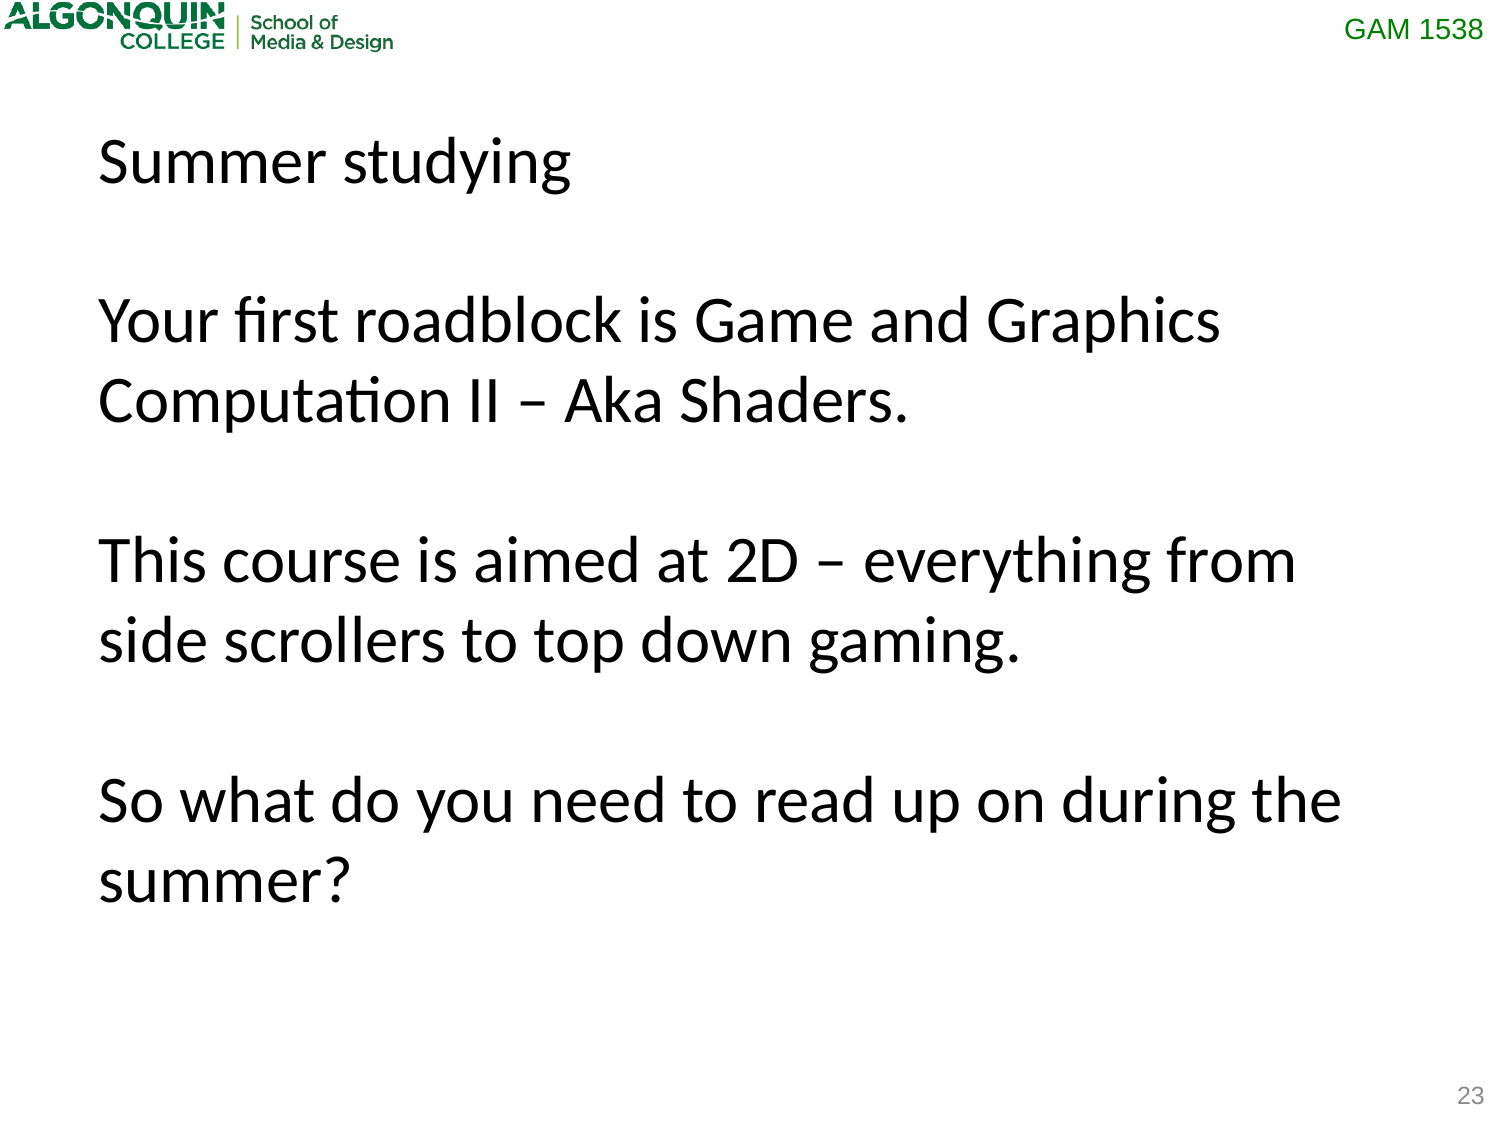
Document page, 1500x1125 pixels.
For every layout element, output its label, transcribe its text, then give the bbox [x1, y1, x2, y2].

slide_number 23 [1149, 1065, 1500, 1125]
text_box Summer studying Your first roadblock is Game and Graphics Computation II – Aka Shaders. This course is aimed at 2D – everything from side scrollers to top down gaming. So what do you need to read up on during the summer? [83, 109, 1434, 924]
picture [0, 0, 399, 54]
